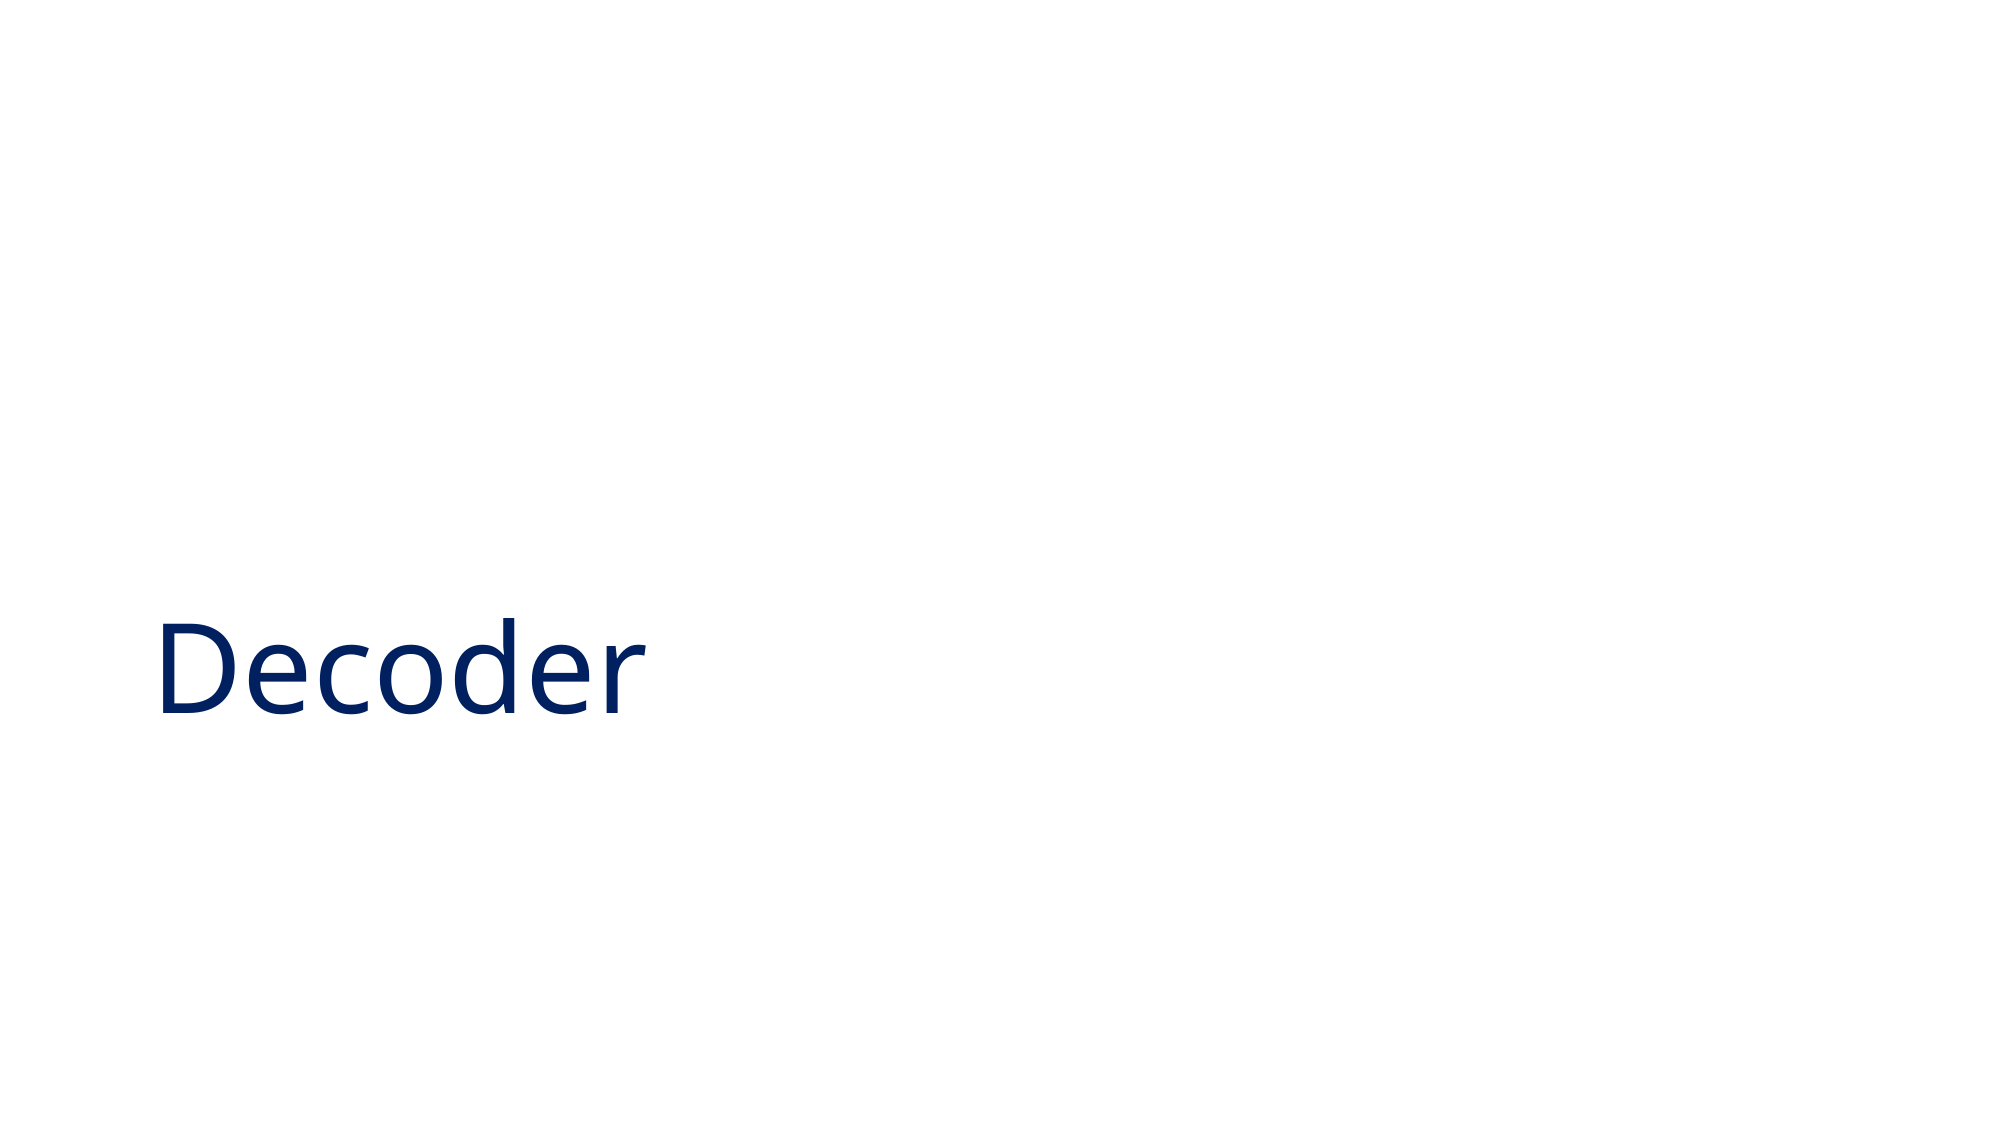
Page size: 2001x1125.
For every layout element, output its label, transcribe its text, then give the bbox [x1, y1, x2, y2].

title Decoder [136, 280, 1862, 749]
